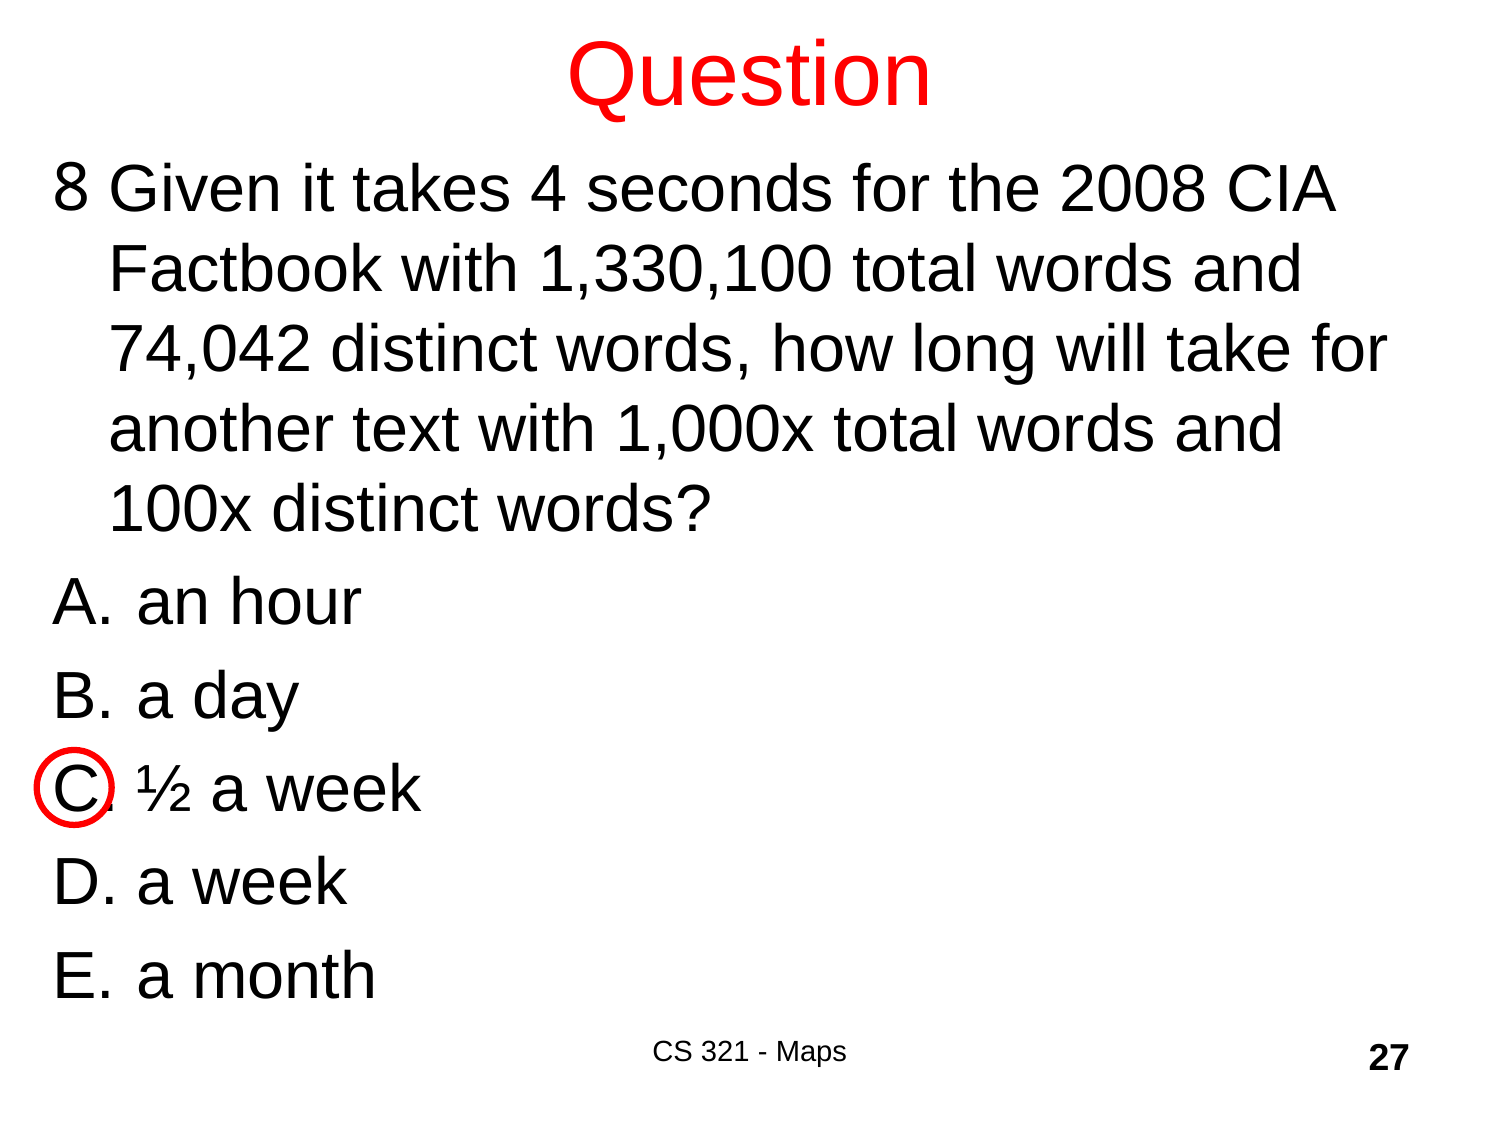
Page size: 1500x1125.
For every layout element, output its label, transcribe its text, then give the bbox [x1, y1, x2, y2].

list Given it takes 4 seconds for the 2008 CIA Factbook with 1,330,100 total words and 74,042 distinct words, how long will take for another text with 1,000x total words and 100x distinct words? an hour a day ½ a week a week a month [37, 137, 1463, 1038]
title Question [112, 0, 1388, 137]
text_box [36, 749, 112, 825]
footer CS 321 - Maps [462, 1024, 1038, 1101]
slide_number 27 [1112, 1024, 1426, 1101]
